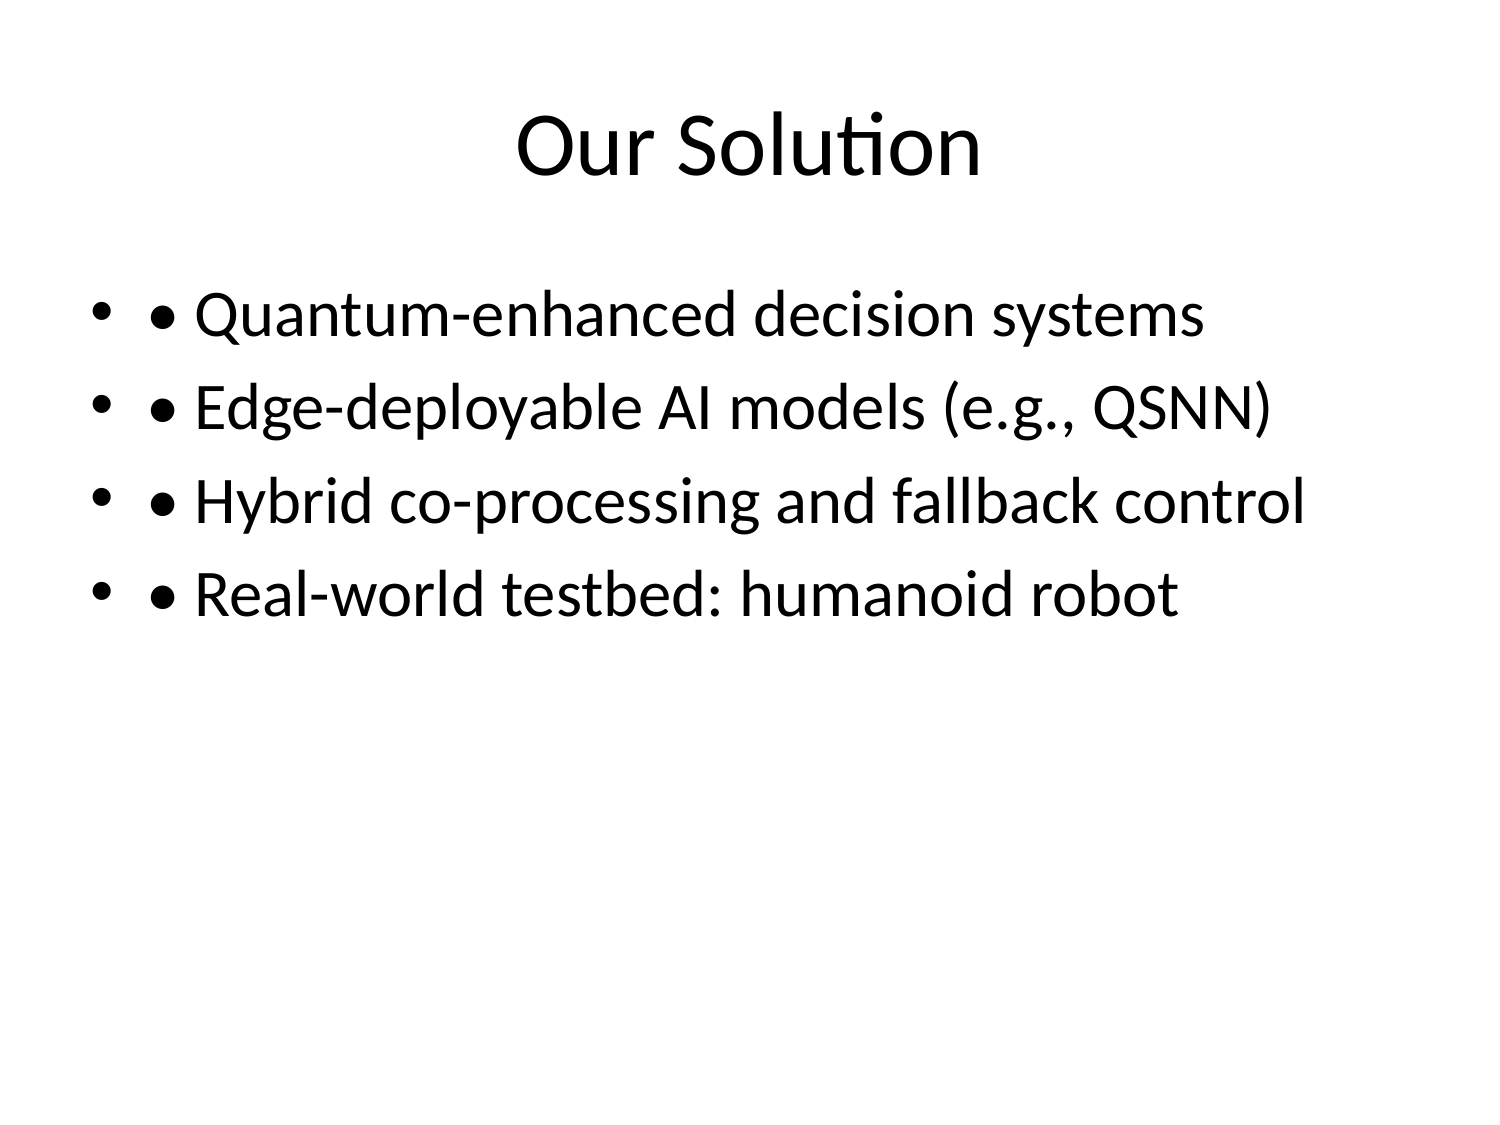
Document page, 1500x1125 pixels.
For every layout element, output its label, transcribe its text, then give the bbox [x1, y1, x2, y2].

list • Quantum-enhanced decision systems • Edge-deployable AI models (e.g., QSNN) • Hybrid co-processing and fallback control • Real-world testbed: humanoid robot [75, 262, 1425, 1005]
title Our Solution [75, 45, 1425, 233]
